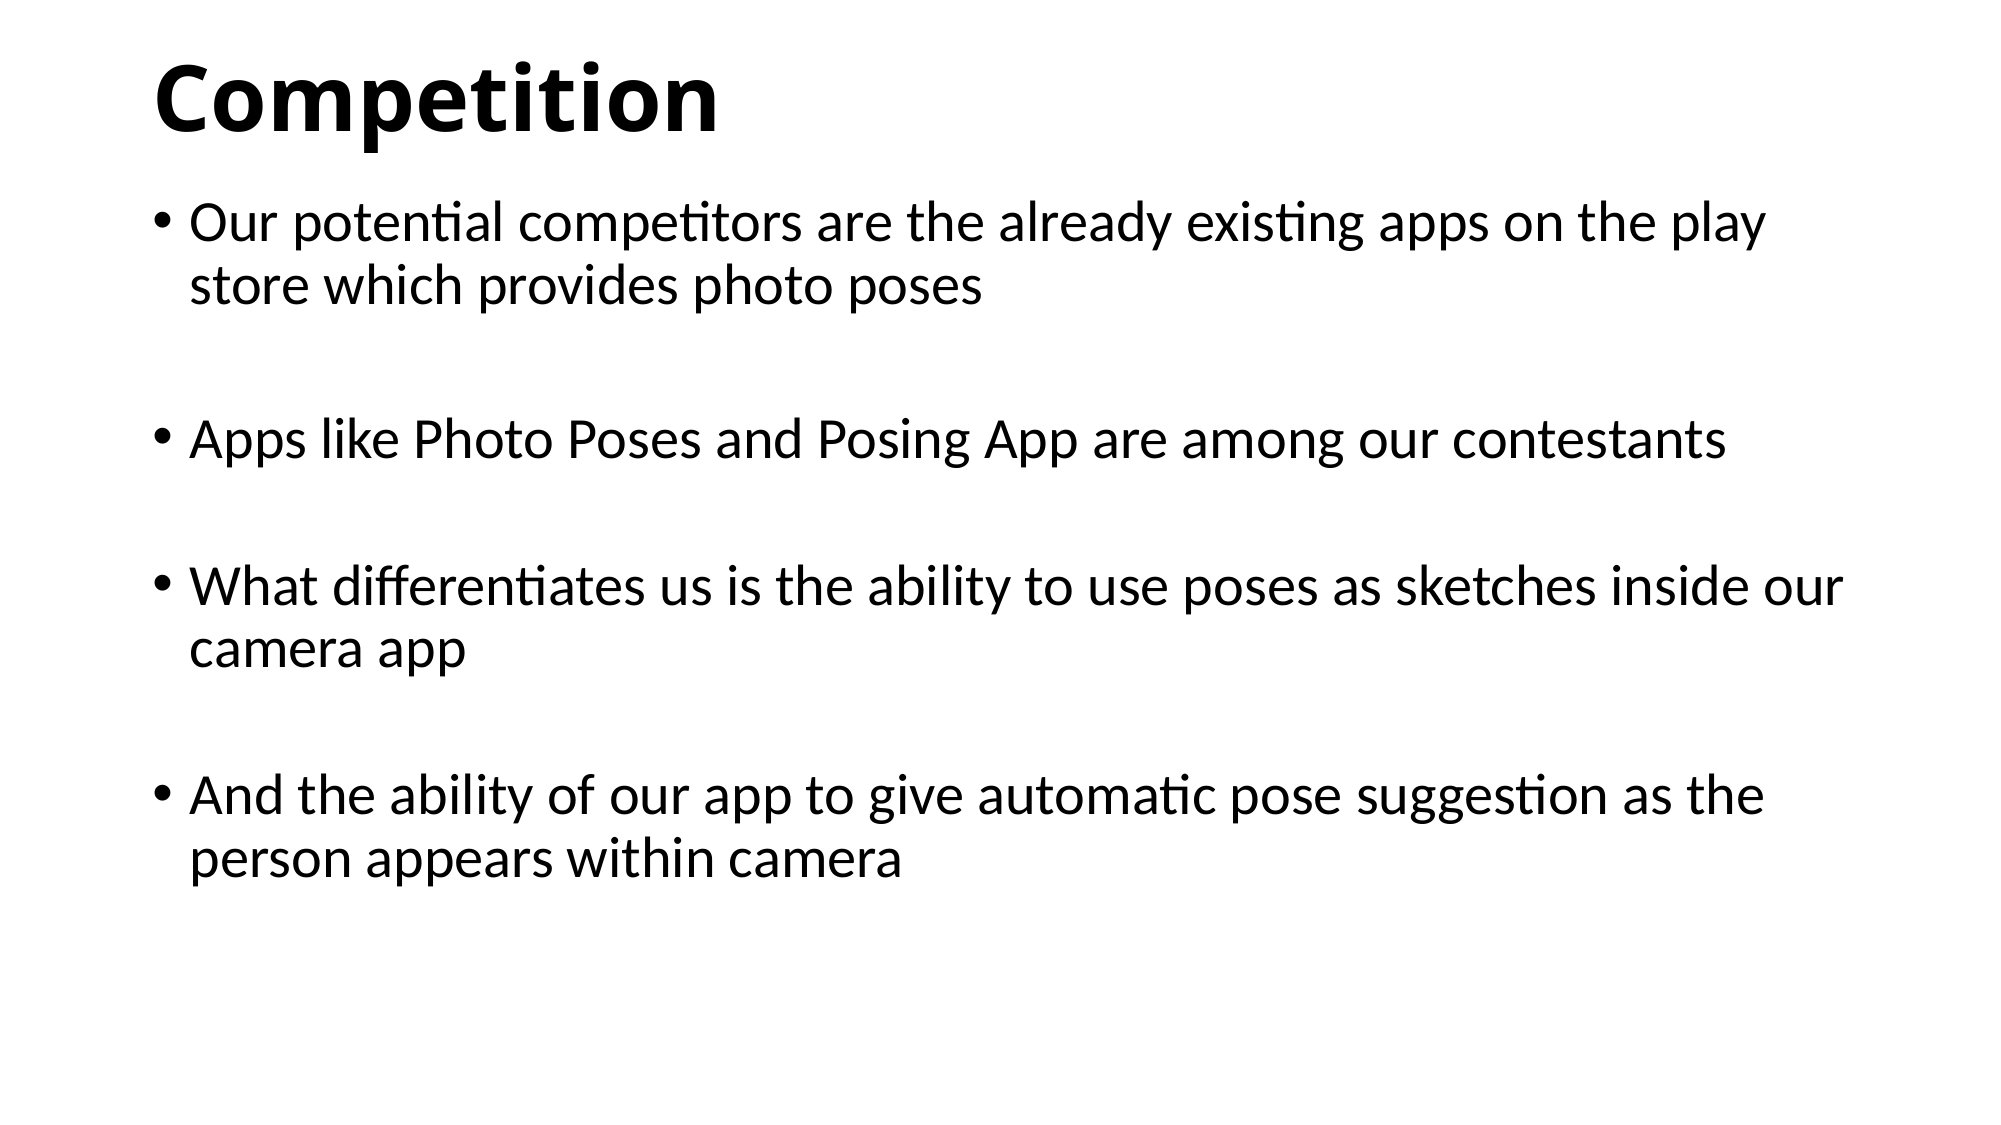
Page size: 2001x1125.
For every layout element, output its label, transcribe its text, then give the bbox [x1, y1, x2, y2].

title Competition [137, 22, 1863, 182]
list Our potential competitors are the already existing apps on the play store which provides photo poses Apps like Photo Poses and Posing App are among our contestants What differentiates us is the ability to use poses as sketches inside our camera app And the ability of our app to give automatic pose suggestion as the person appears within camera [137, 183, 1863, 1109]
